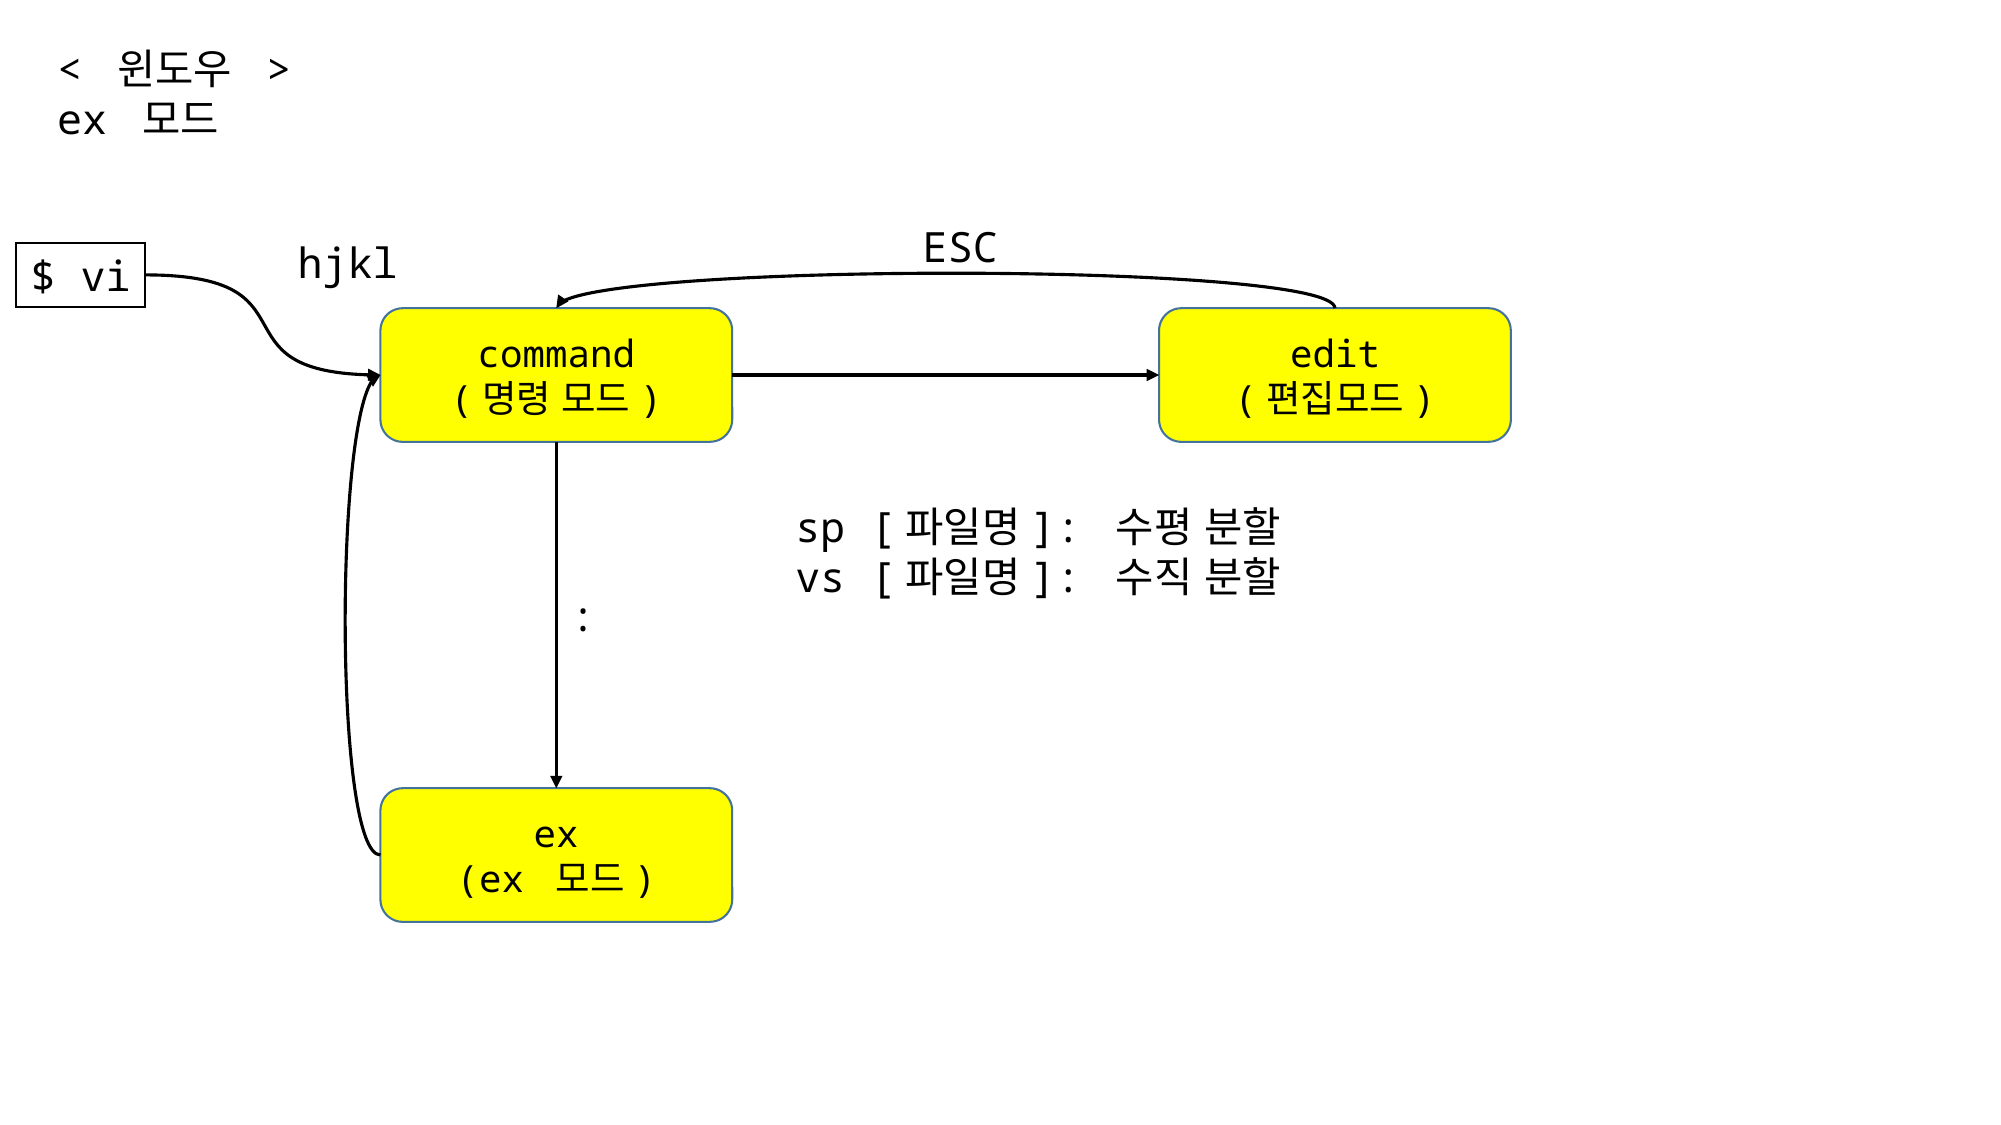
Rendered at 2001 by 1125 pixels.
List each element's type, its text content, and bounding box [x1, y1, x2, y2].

text_box sp [파일명]: 수평 분할 vs [파일명]: 수직 분할 [946, 493, 1297, 659]
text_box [141, 275, 381, 375]
text_box command (명령 모드) [381, 307, 734, 443]
text_box ex (ex 모드) [379, 787, 734, 923]
text_box ESC [946, 213, 1013, 279]
text_box < 윈도우 > ex 모드 [42, 35, 307, 201]
text_box hjkl [282, 229, 413, 295]
text_box : [557, 582, 611, 647]
text_box edit (편집모드) [1158, 307, 1512, 443]
text_box sp [파일명]: 수평 분할 vs [파일명]: 수직 분할 [780, 493, 945, 659]
text_box $ vi [15, 242, 146, 308]
text_box ESC [907, 213, 945, 279]
